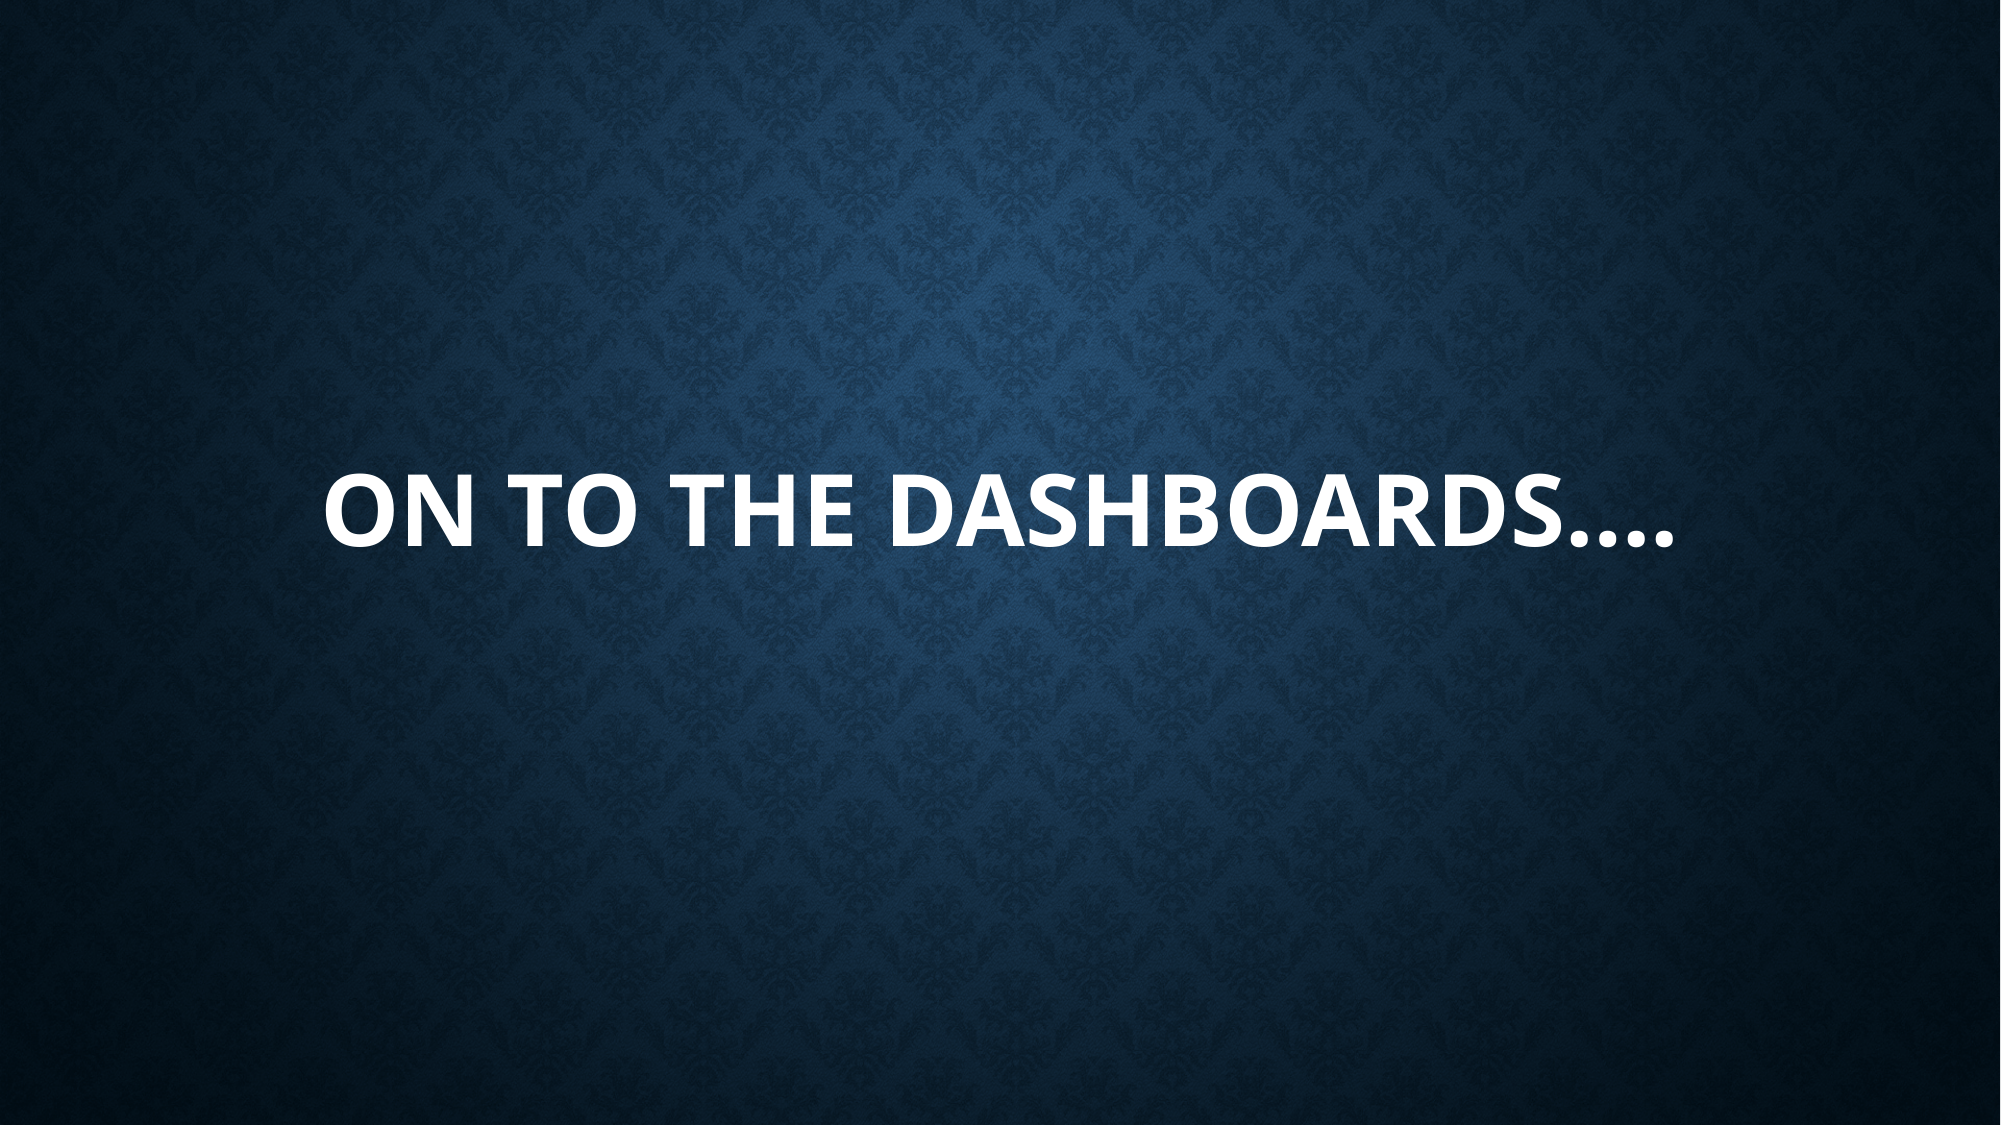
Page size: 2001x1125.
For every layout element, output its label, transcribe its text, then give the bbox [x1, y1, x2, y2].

title On to the dashboards…. [261, 184, 1739, 576]
